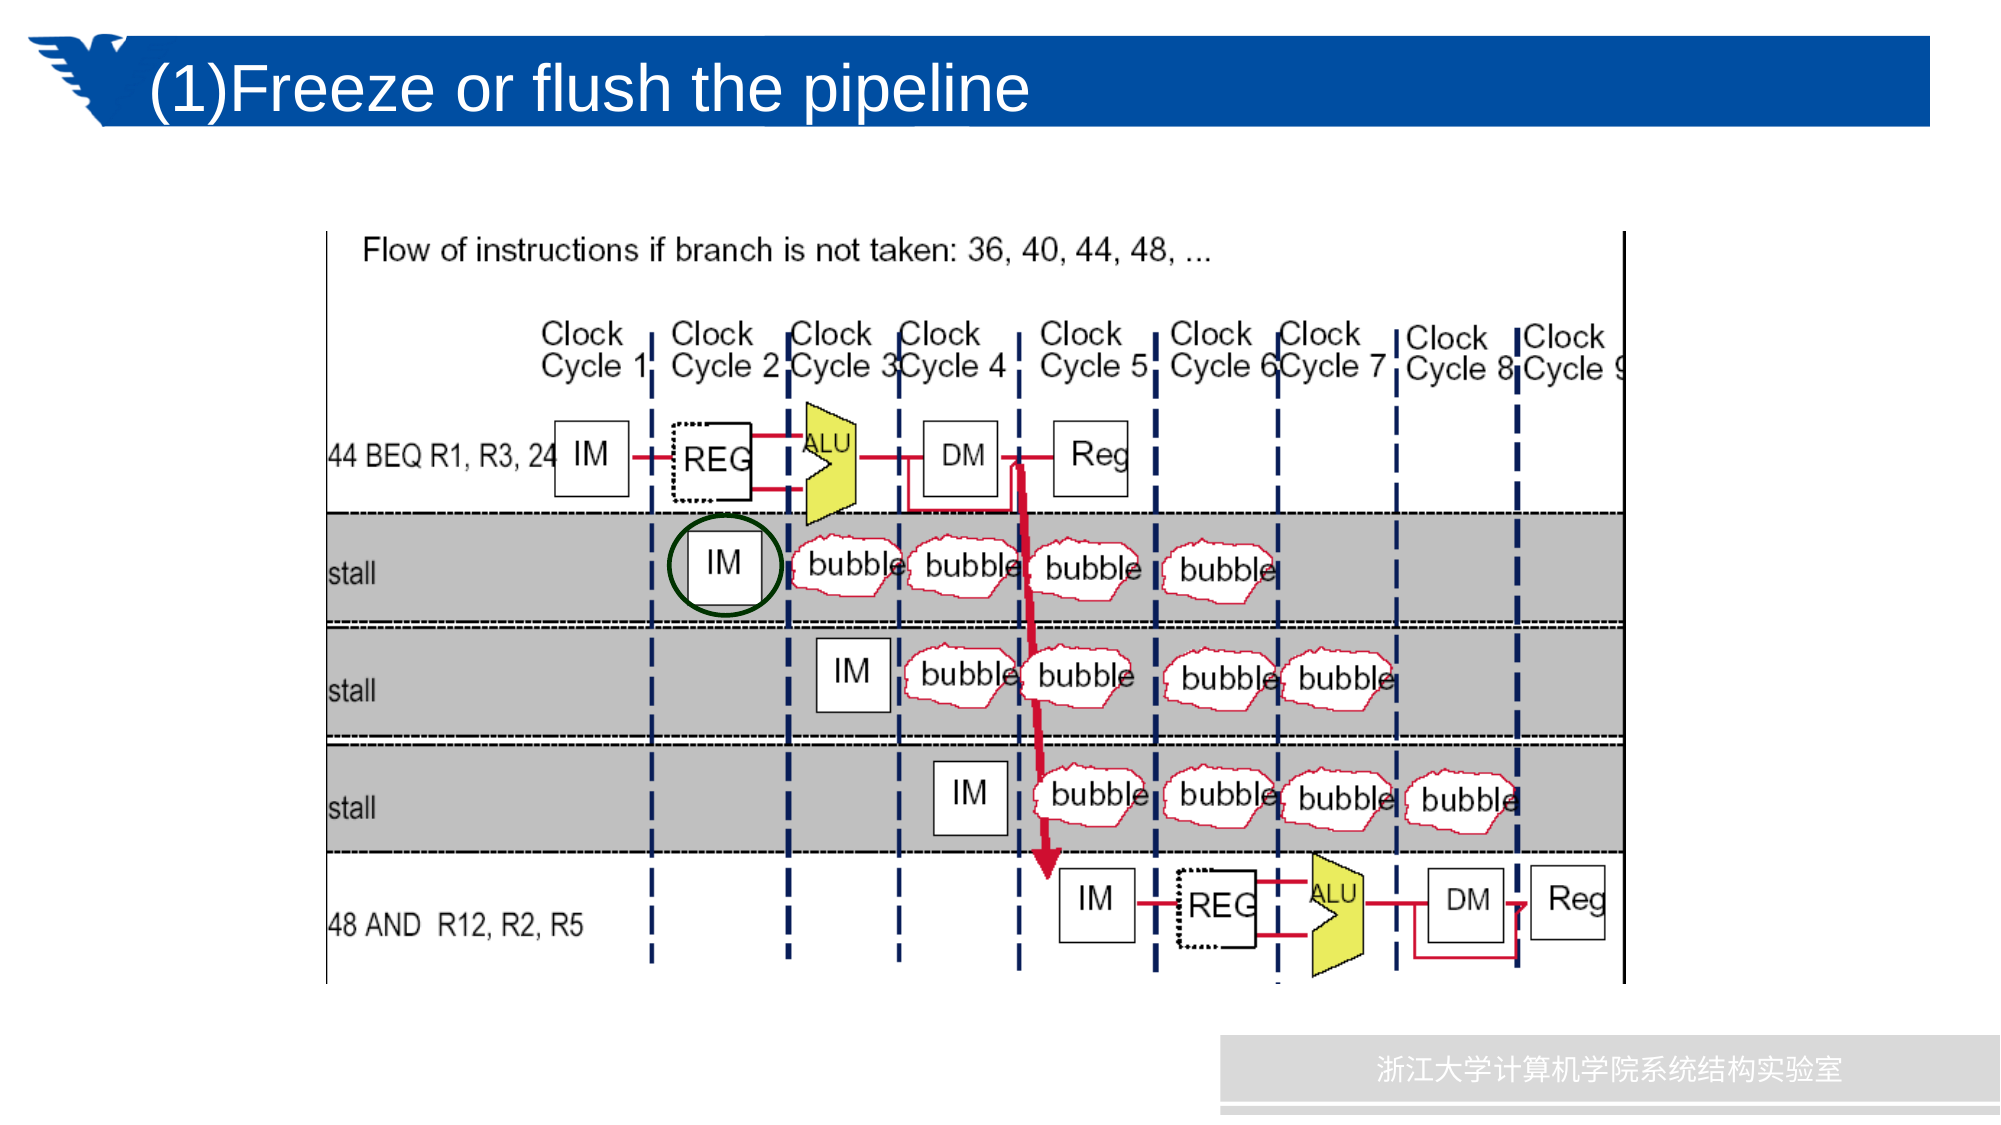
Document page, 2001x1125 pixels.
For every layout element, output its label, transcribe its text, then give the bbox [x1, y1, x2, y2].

picture [326, 231, 1627, 984]
picture [7, 19, 197, 127]
title (1)Freeze or flush the pipeline [133, 37, 1796, 188]
